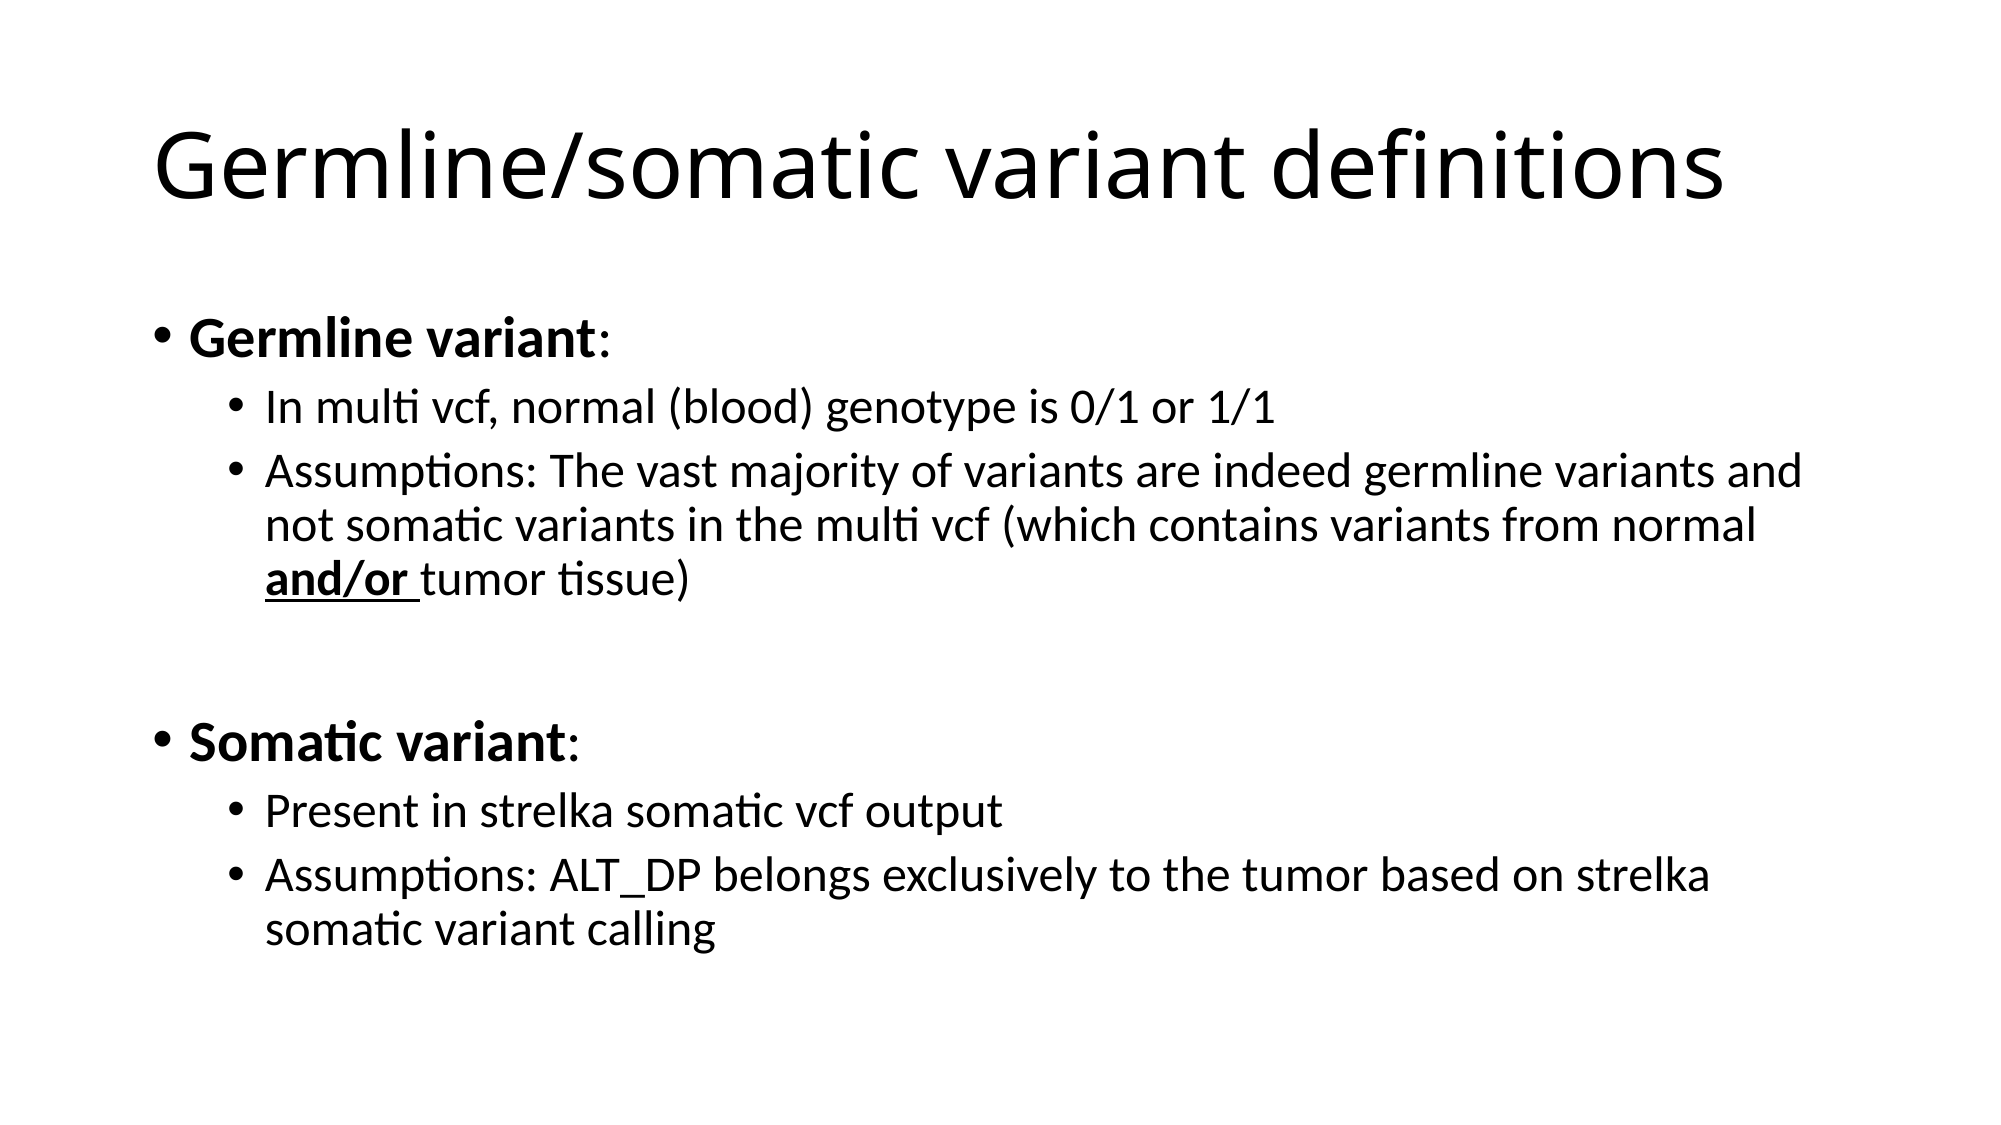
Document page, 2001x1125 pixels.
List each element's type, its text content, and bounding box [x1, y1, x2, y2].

title Germline/somatic variant definitions [137, 59, 1863, 278]
list Germline variant: In multi vcf, normal (blood) genotype is 0/1 or 1/1 Assumptions: The vast majority of variants are indeed germline variants and not somatic variants in the multi vcf (which contains variants from normal and/or tumor tissue) Somatic variant: Present in strelka somatic vcf output Assumptions: ALT_DP belongs exclusively to the tumor based on strelka somatic variant calling [137, 299, 1863, 1014]
